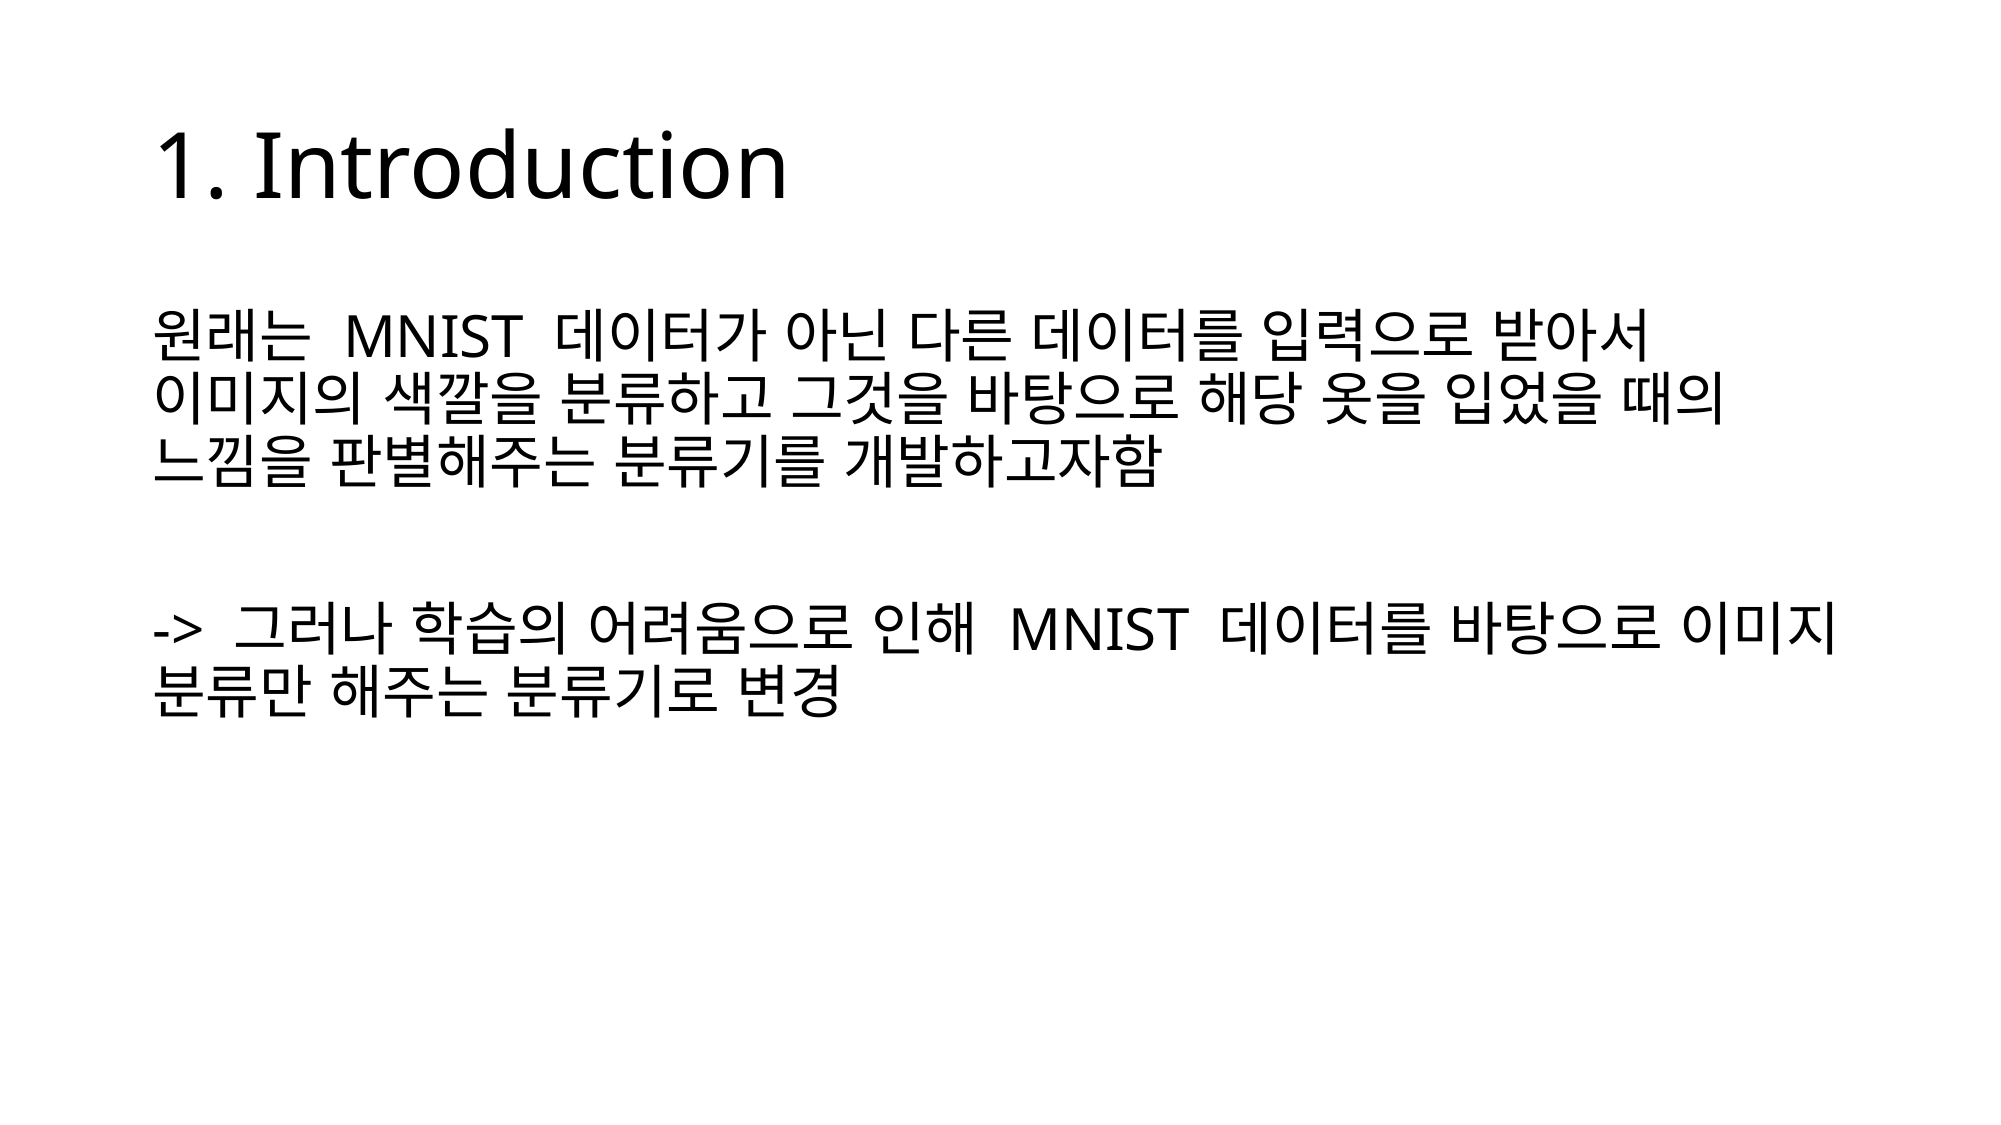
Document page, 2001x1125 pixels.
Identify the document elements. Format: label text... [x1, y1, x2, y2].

list 원래는 MNIST 데이터가 아닌 다른 데이터를 입력으로 받아서 이미지의 색깔을 분류하고 그것을 바탕으로 해당 옷을 입었을 때의 느낌을 판별해주는 분류기를 개발하고자함 -> 그러나 학습의 어려움으로 인해 MNIST 데이터를 바탕으로 이미지 분류만 해주는 분류기로 변경 [137, 299, 1863, 1014]
title 1. Introduction [137, 59, 1863, 278]
